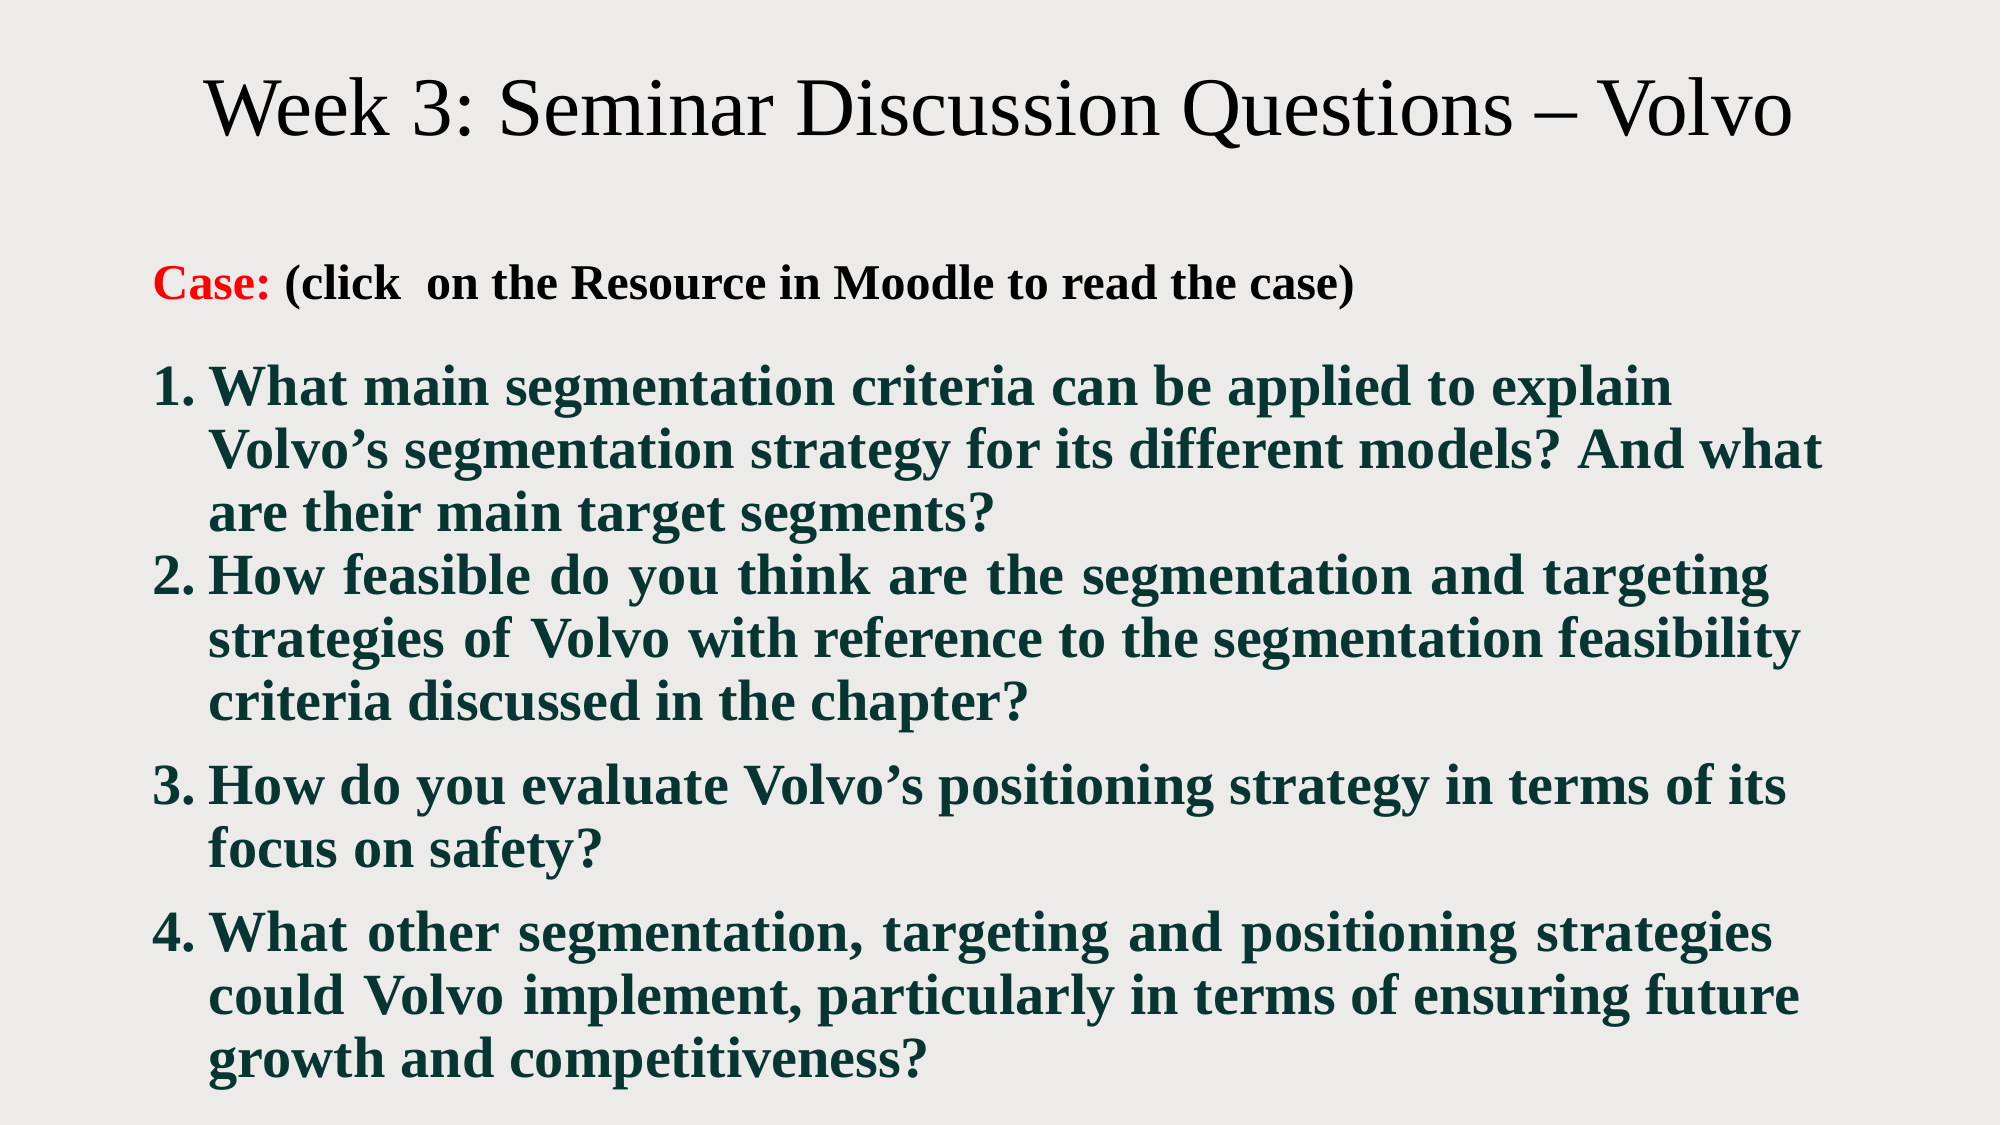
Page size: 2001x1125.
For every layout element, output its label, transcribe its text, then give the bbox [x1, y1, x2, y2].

list Case: (click on the Resource in Moodle to read the case) What main segmentation criteria can be applied to explain Volvo’s segmentation strategy for its different models? And what are their main target segments? How feasible do you think are the segmentation and targeting strategies of Volvo with reference to the segmentation feasibility criteria discussed in the chapter? How do you evaluate Volvo’s positioning strategy in terms of its focus on safety? What other segmentation, targeting and positioning strategies could Volvo implement, particularly in terms of ensuring future growth and competitiveness? [137, 240, 1863, 1125]
title Week 3: Seminar Discussion Questions – Volvo [137, 33, 1863, 183]
